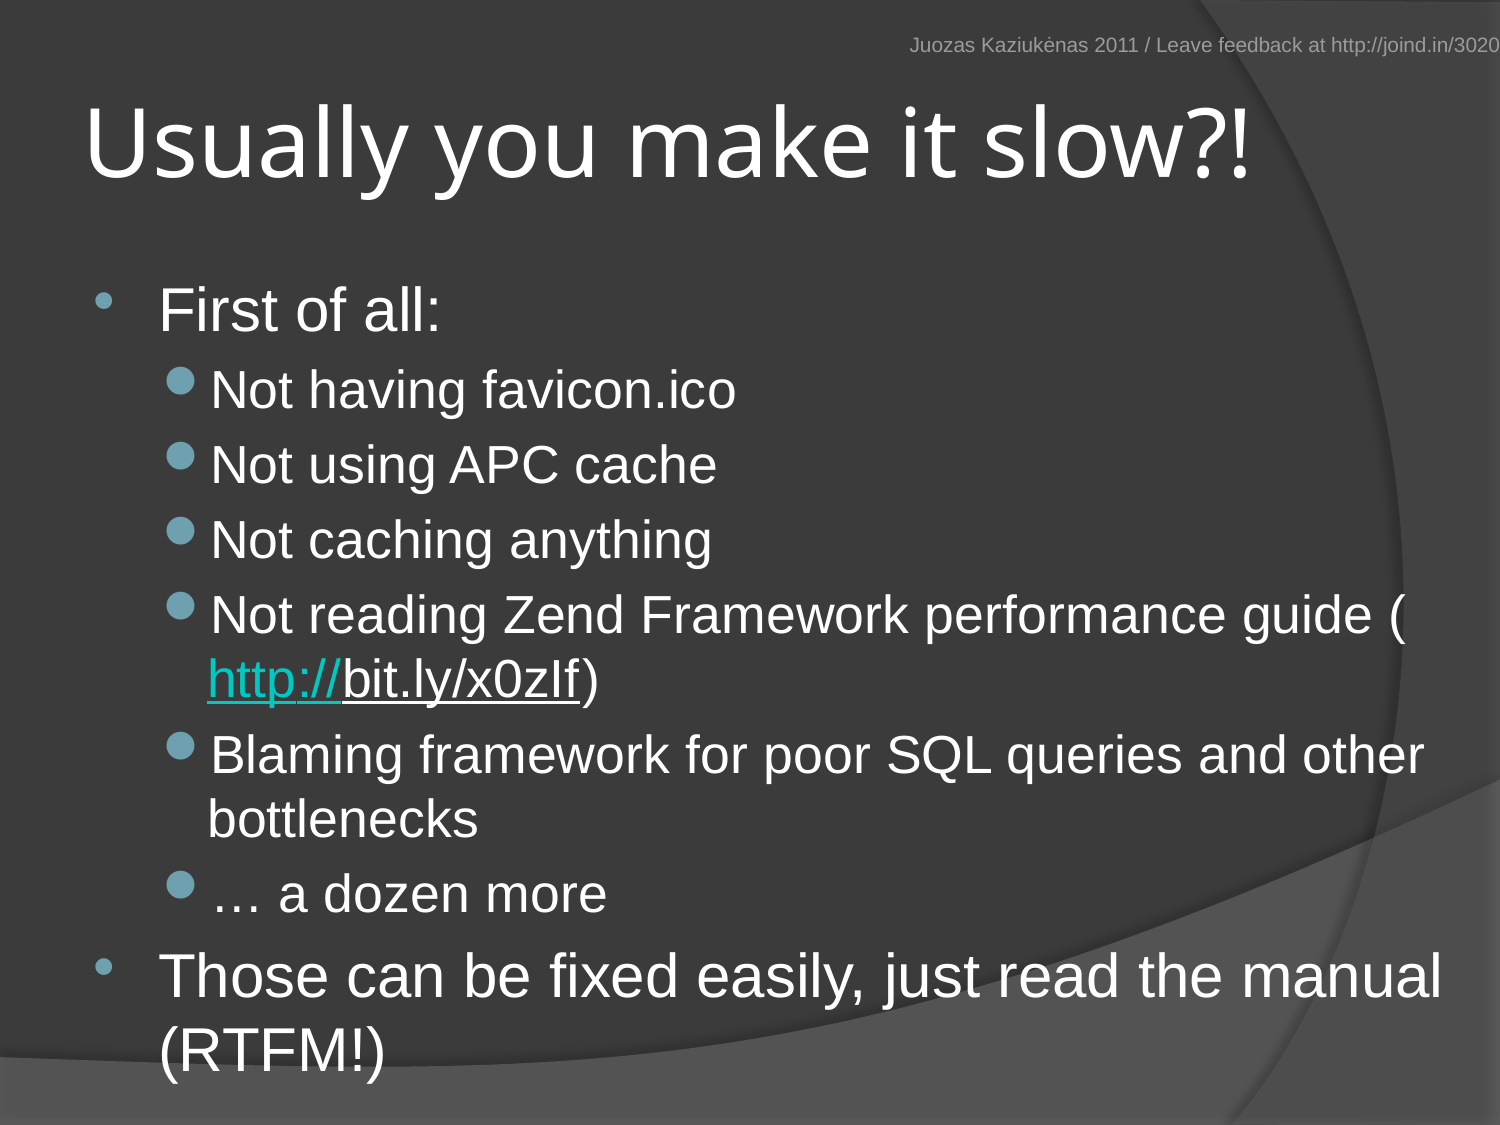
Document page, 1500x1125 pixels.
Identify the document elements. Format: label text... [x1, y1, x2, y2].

footer Juozas Kaziukėnas 2011 / Leave feedback at http://joind.in/3020 [562, 3, 1500, 57]
title Usually you make it slow?! [75, 45, 1300, 233]
list First of all: Not having favicon.ico Not using APC cache Not caching anything Not reading Zend Framework performance guide (http://bit.ly/x0zIf) Blaming framework for poor SQL queries and other bottlenecks … a dozen more Those can be fixed easily, just read the manual (RTFM!) [75, 262, 1471, 1094]
